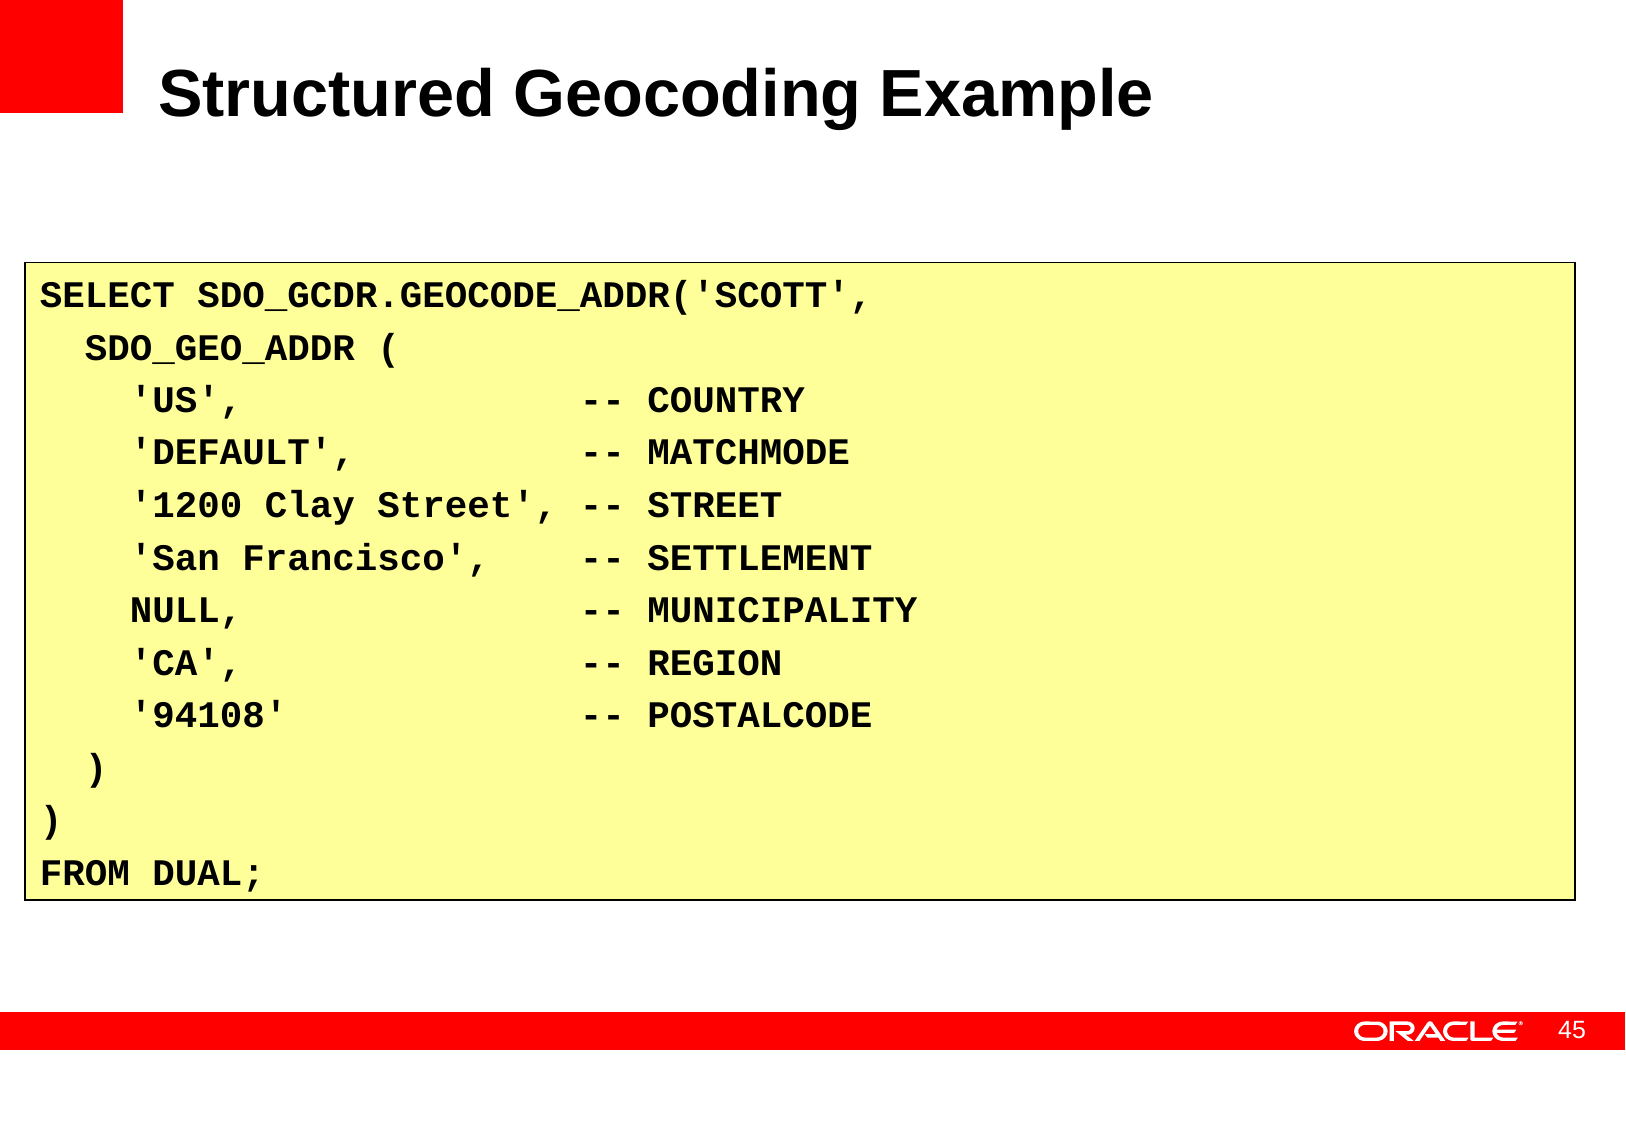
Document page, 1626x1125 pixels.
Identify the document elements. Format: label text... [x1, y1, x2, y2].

text_box SELECT SDO_GCDR.GEOCODE_ADDR('SCOTT', SDO_GEO_ADDR ( 'US', -- COUNTRY 'DEFAULT', -- MATCHMODE '1200 Clay Street', -- STREET 'San Francisco', -- SETTLEMENT NULL, -- MUNICIPALITY 'CA', -- REGION '94108' -- POSTALCODE ) ) FROM DUAL; [24, 262, 1575, 901]
picture [0, 1012, 1625, 1050]
picture [0, 0, 123, 113]
title Structured Geocoding Example [157, 49, 1506, 205]
